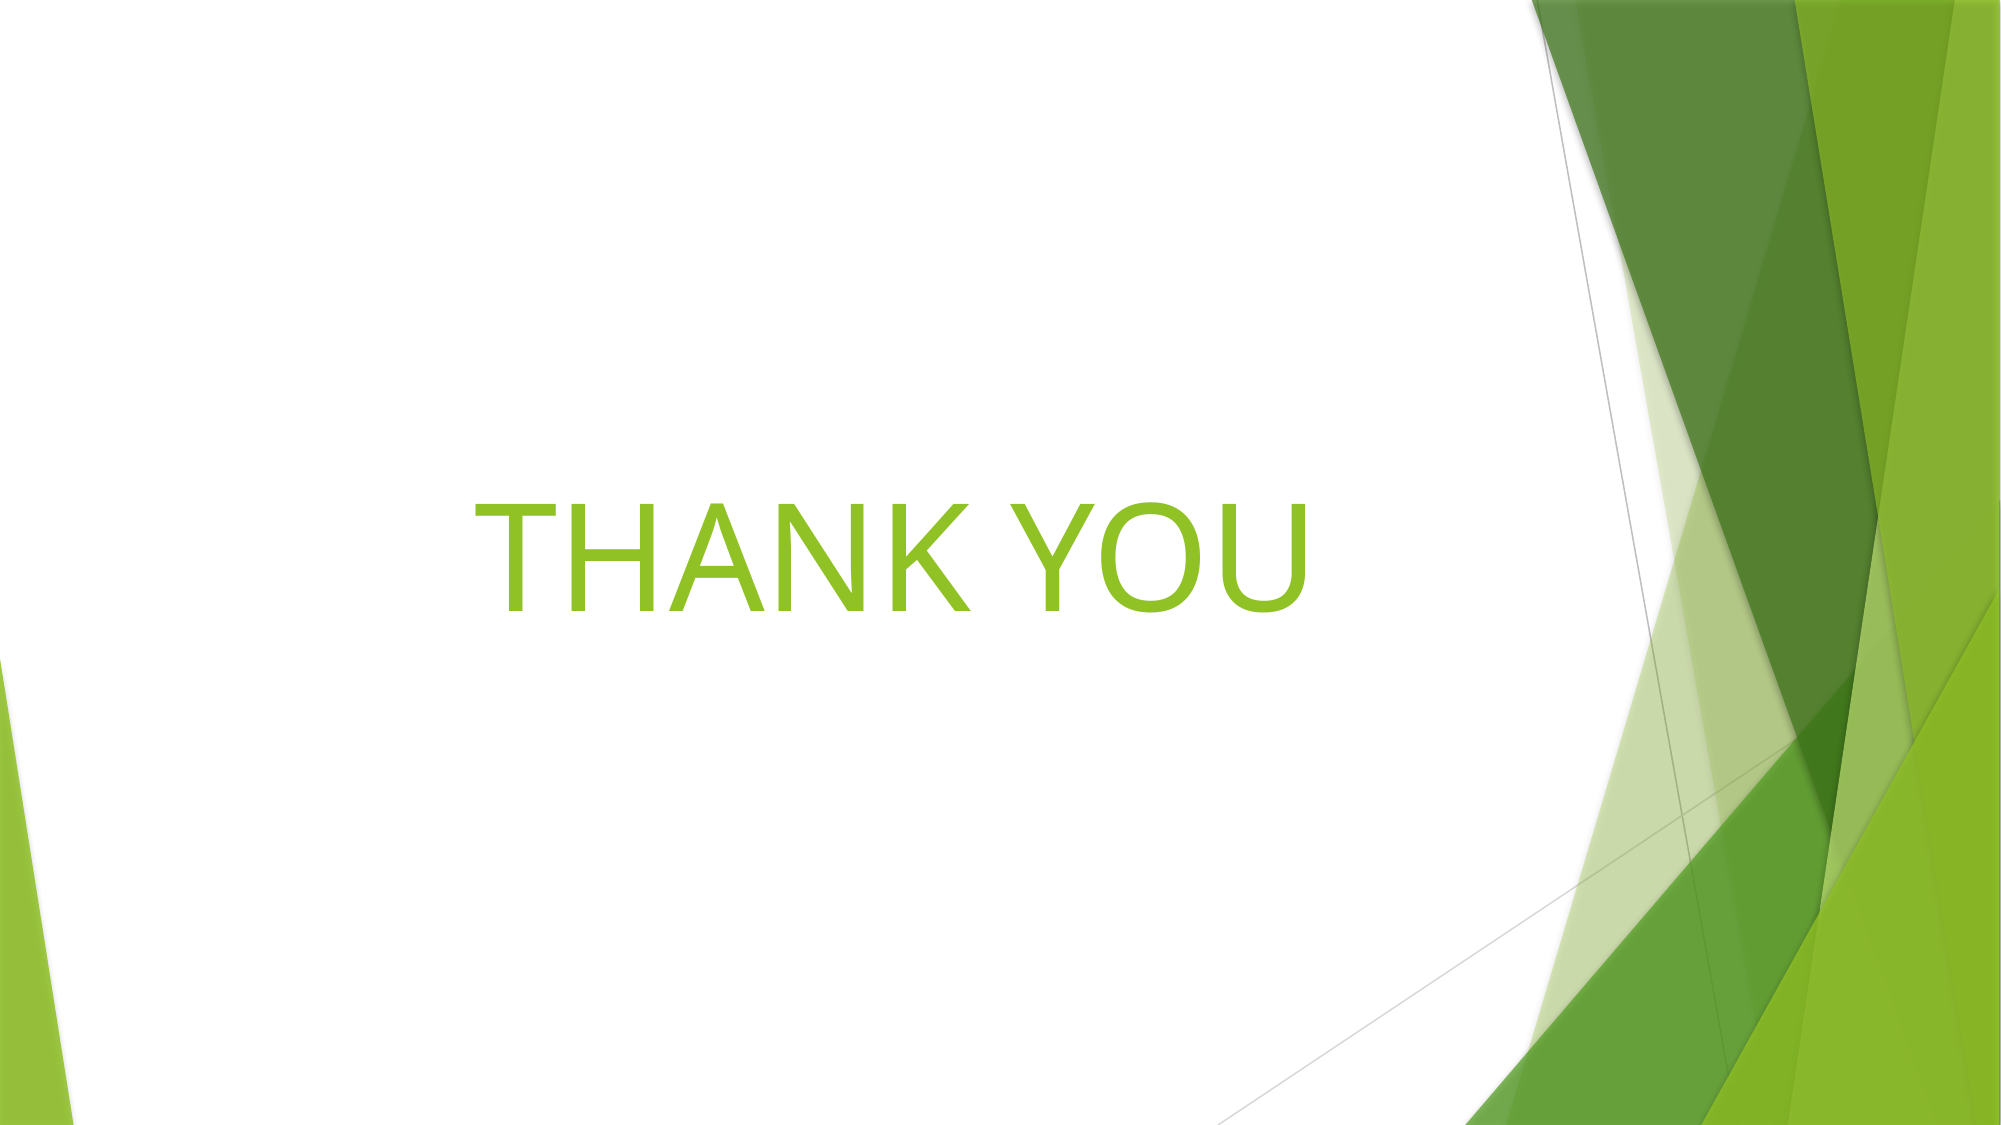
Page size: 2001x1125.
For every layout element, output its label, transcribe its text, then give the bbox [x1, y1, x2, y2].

title THANK YOU [459, 454, 1870, 671]
